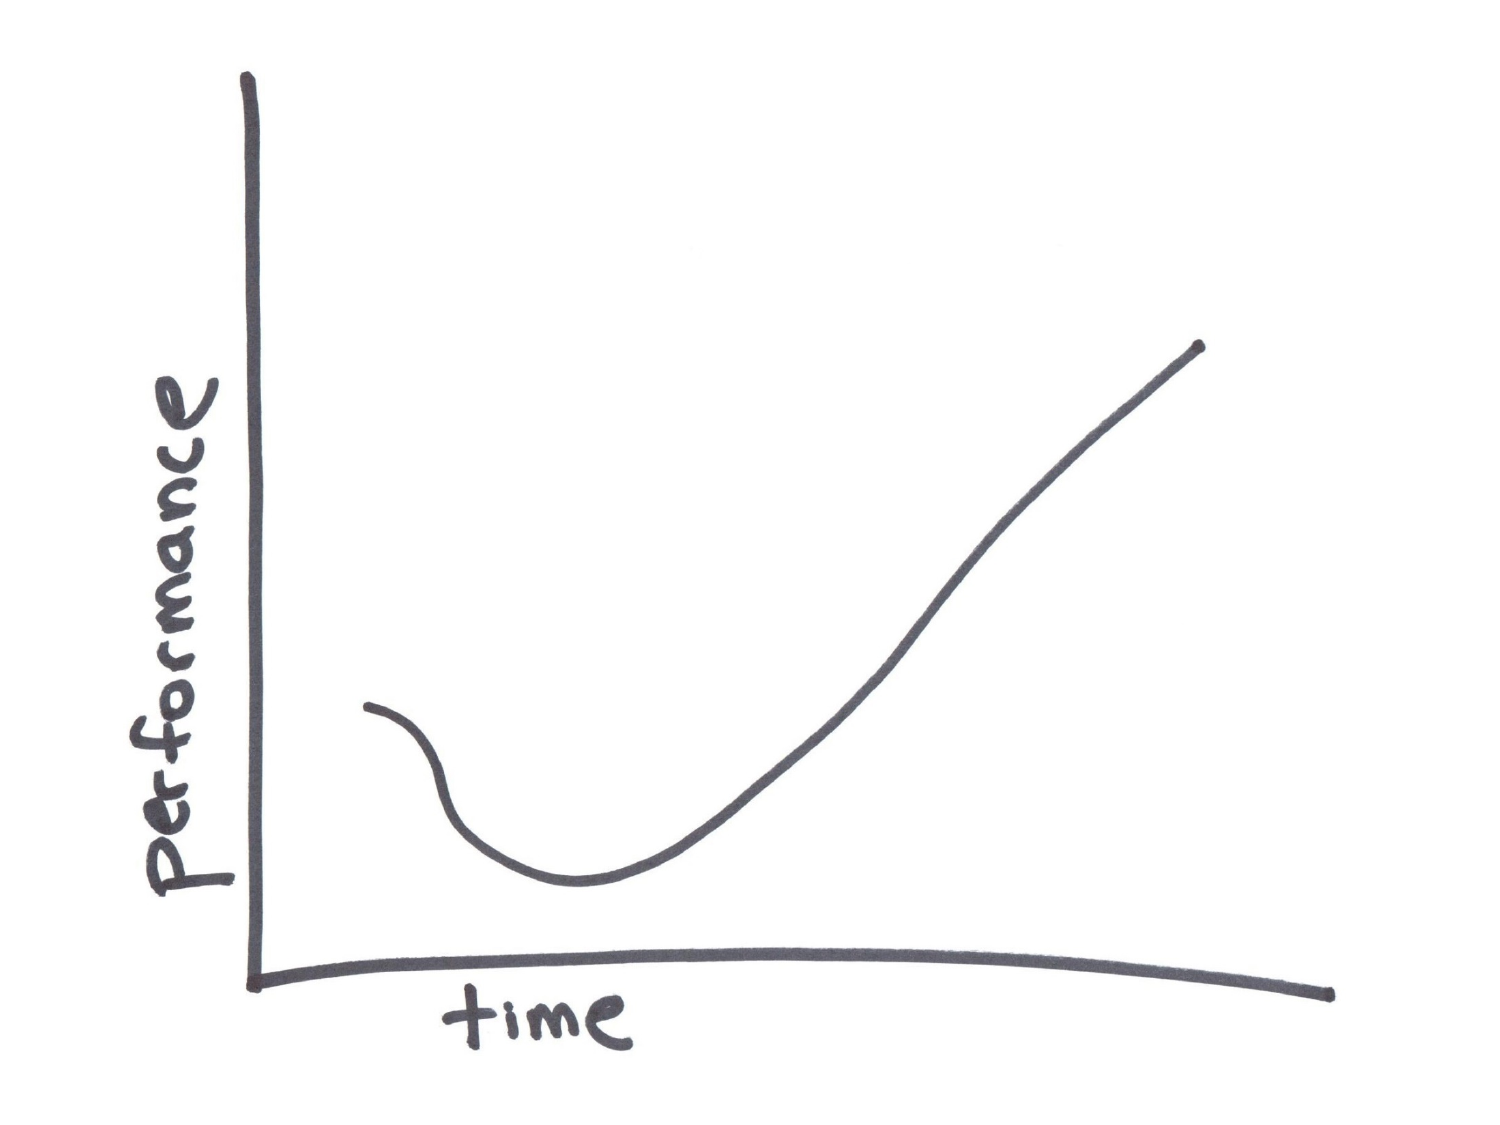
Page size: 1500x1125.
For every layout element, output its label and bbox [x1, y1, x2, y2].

picture [123, 51, 1365, 1066]
